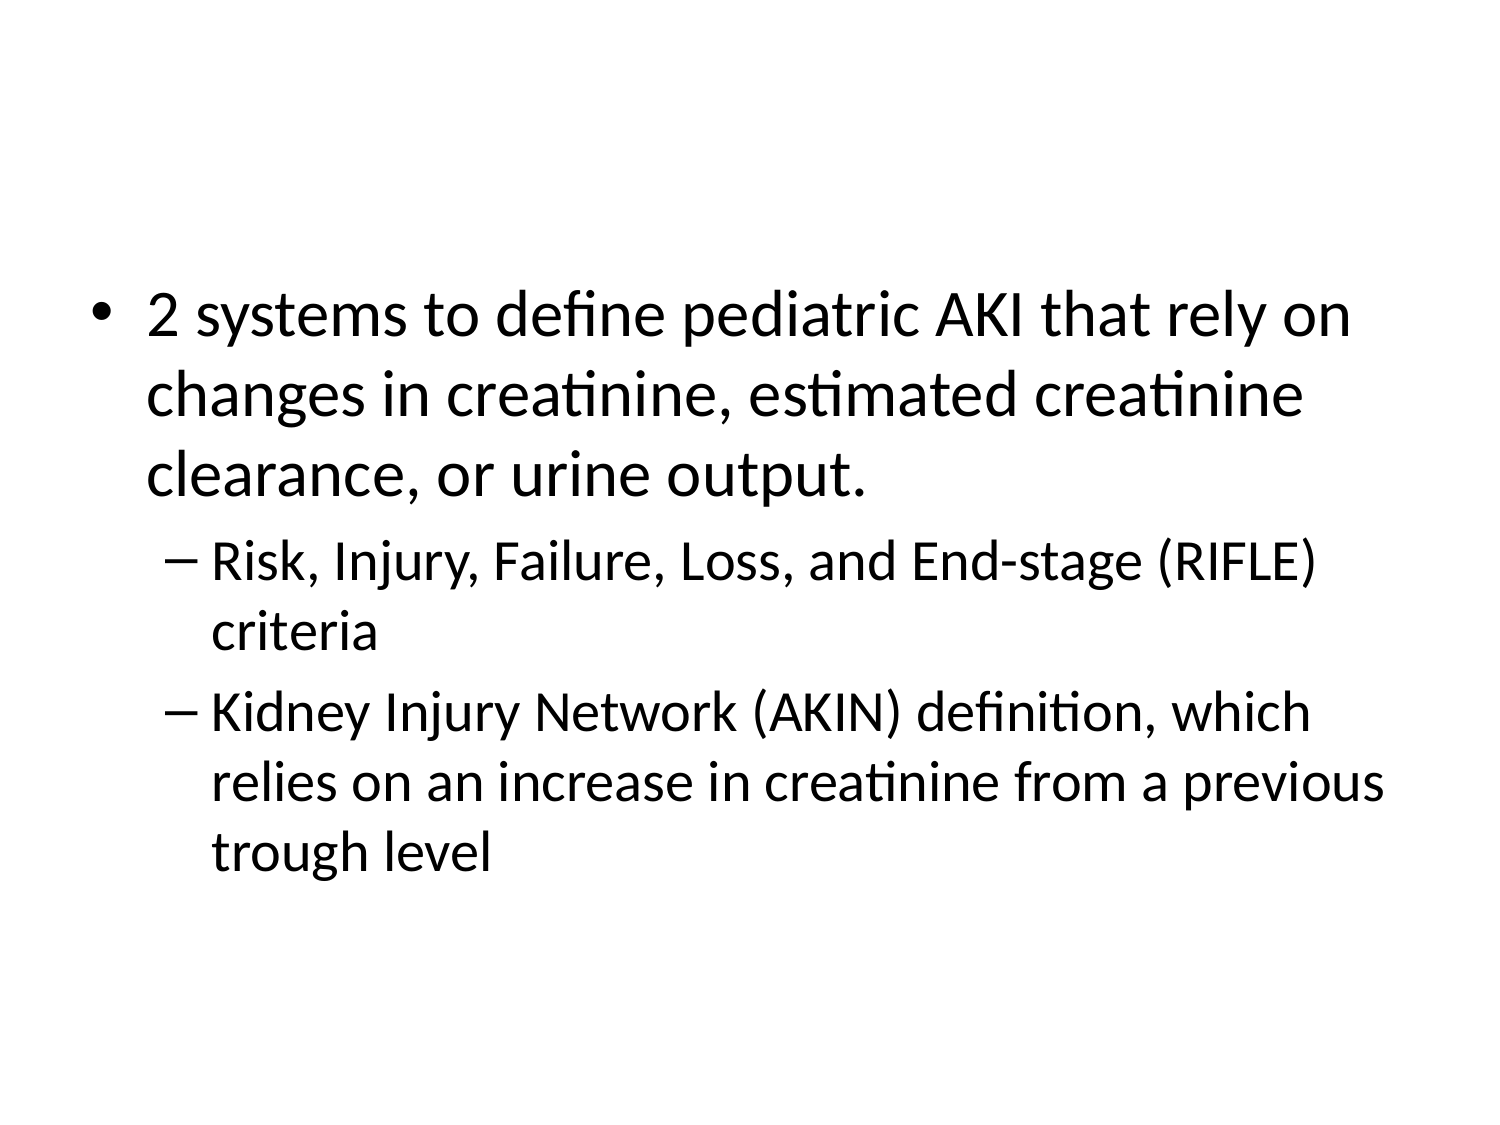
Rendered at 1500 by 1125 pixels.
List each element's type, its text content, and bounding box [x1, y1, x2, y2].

list 2 systems to define pediatric AKI that rely on changes in creatinine, estimated creatinine clearance, or urine output. Risk, Injury, Failure, Loss, and End-stage (RIFLE) criteria Kidney Injury Network (AKIN) definition, which relies on an increase in creatinine from a previous trough level [75, 262, 1425, 1005]
